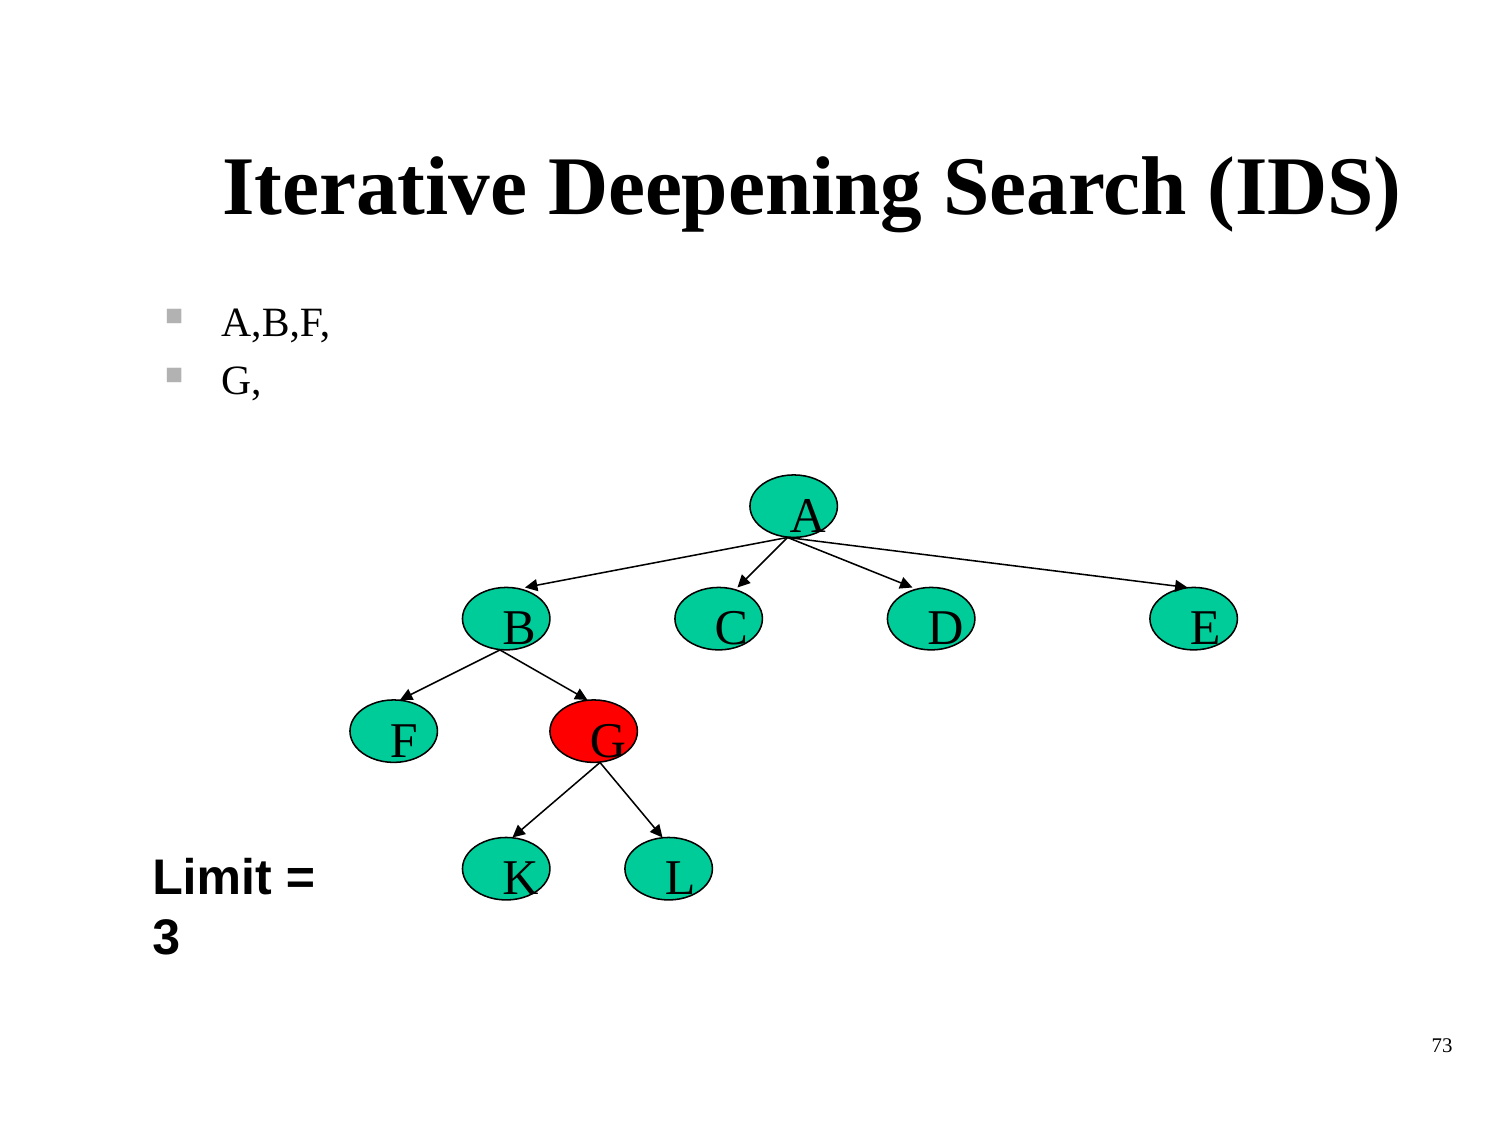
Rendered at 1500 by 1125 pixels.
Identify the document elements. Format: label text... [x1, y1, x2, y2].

text_box [606, 771, 662, 835]
text_box [808, 546, 911, 585]
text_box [749, 474, 838, 538]
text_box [462, 837, 551, 901]
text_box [624, 837, 713, 901]
text_box Limit = 3 [137, 837, 338, 973]
text_box [738, 546, 780, 585]
text_box [401, 658, 485, 698]
title Iterative Deepening Search (IDS) [174, 87, 1451, 276]
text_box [887, 587, 976, 651]
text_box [1149, 587, 1238, 651]
text_box [513, 771, 591, 835]
text_box A,B,F, G, [149, 287, 1425, 425]
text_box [549, 699, 638, 763]
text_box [674, 587, 763, 651]
text_box [513, 658, 587, 698]
slide_number 73 [1154, 1023, 1468, 1100]
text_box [349, 699, 438, 763]
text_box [462, 587, 551, 651]
text_box [528, 544, 749, 585]
text_box [1175, 579, 1184, 585]
